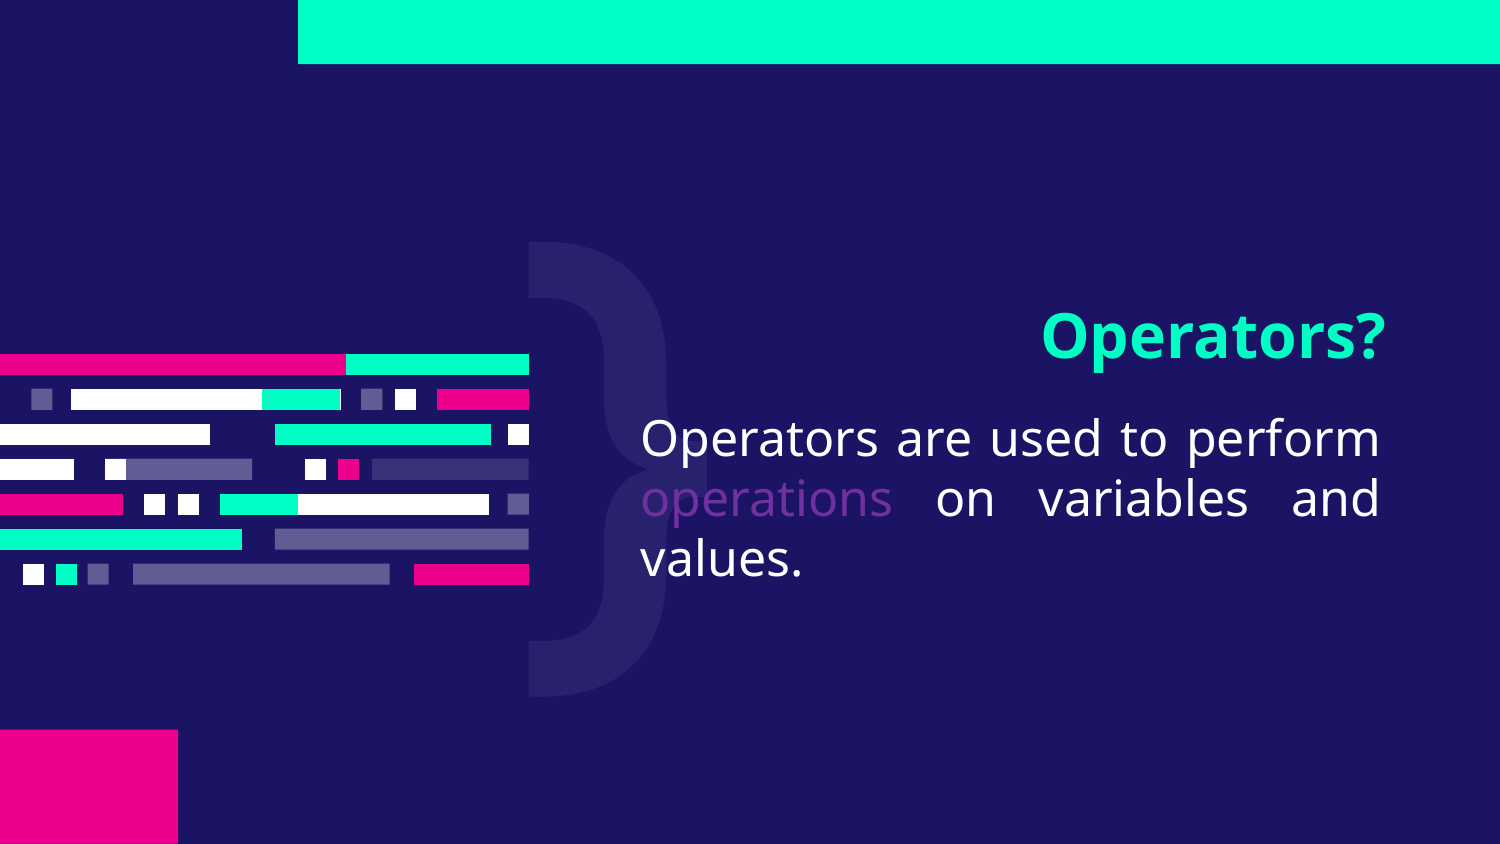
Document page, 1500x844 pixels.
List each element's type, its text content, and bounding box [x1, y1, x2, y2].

list Operators are used to perform operations on variables and values. [625, 391, 1397, 571]
title Operators? [751, 281, 1402, 391]
